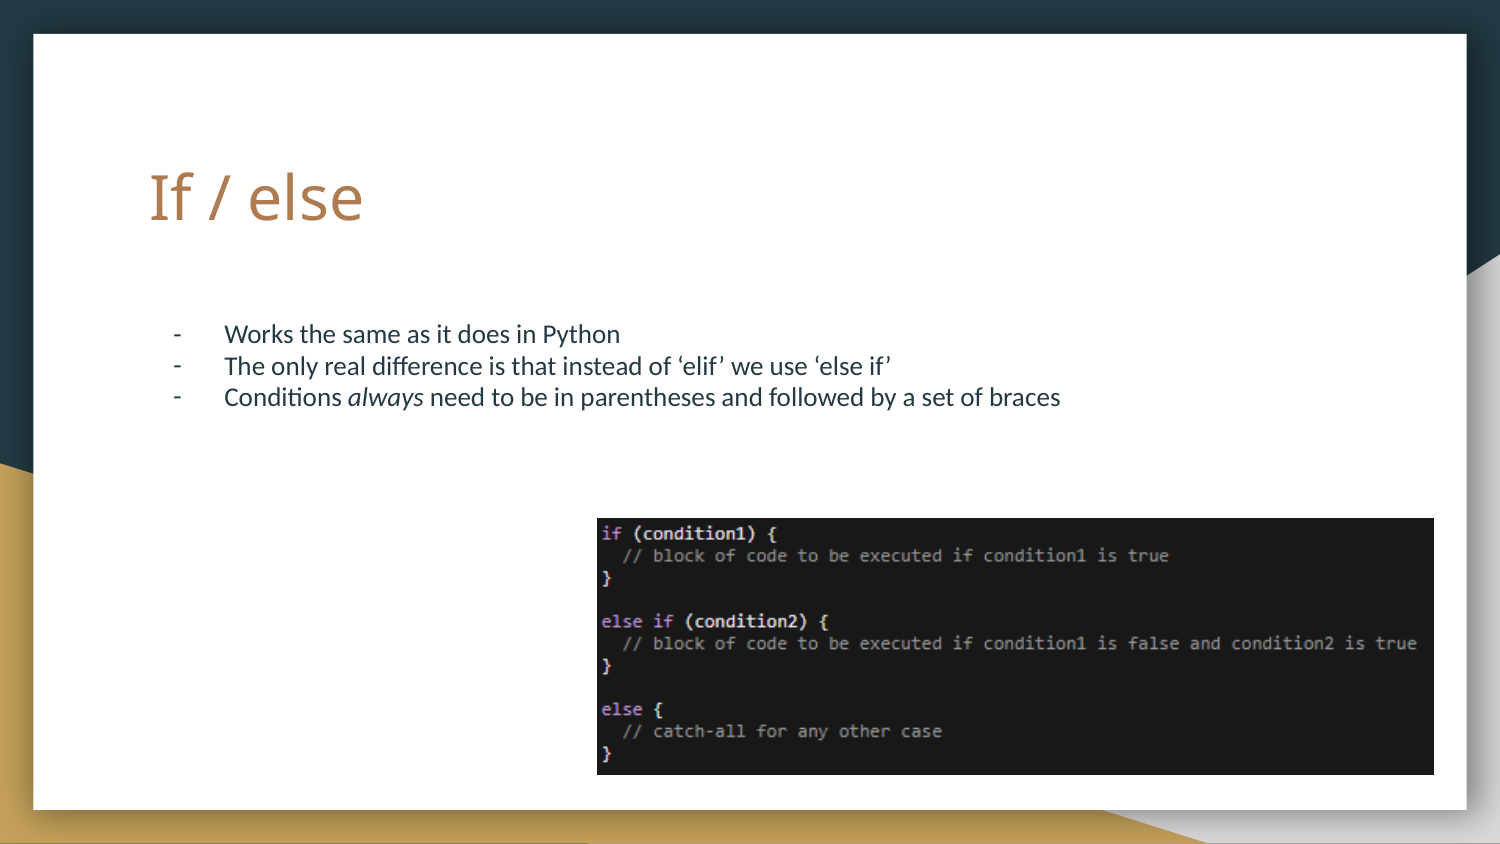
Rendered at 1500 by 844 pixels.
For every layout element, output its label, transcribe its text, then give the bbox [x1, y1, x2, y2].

title If / else [134, 138, 1366, 296]
picture [597, 518, 1435, 775]
list Works the same as it does in Python The only real difference is that instead of ‘elif’ we use ‘else if’ Conditions always need to be in parentheses and followed by a set of braces [134, 304, 1366, 707]
